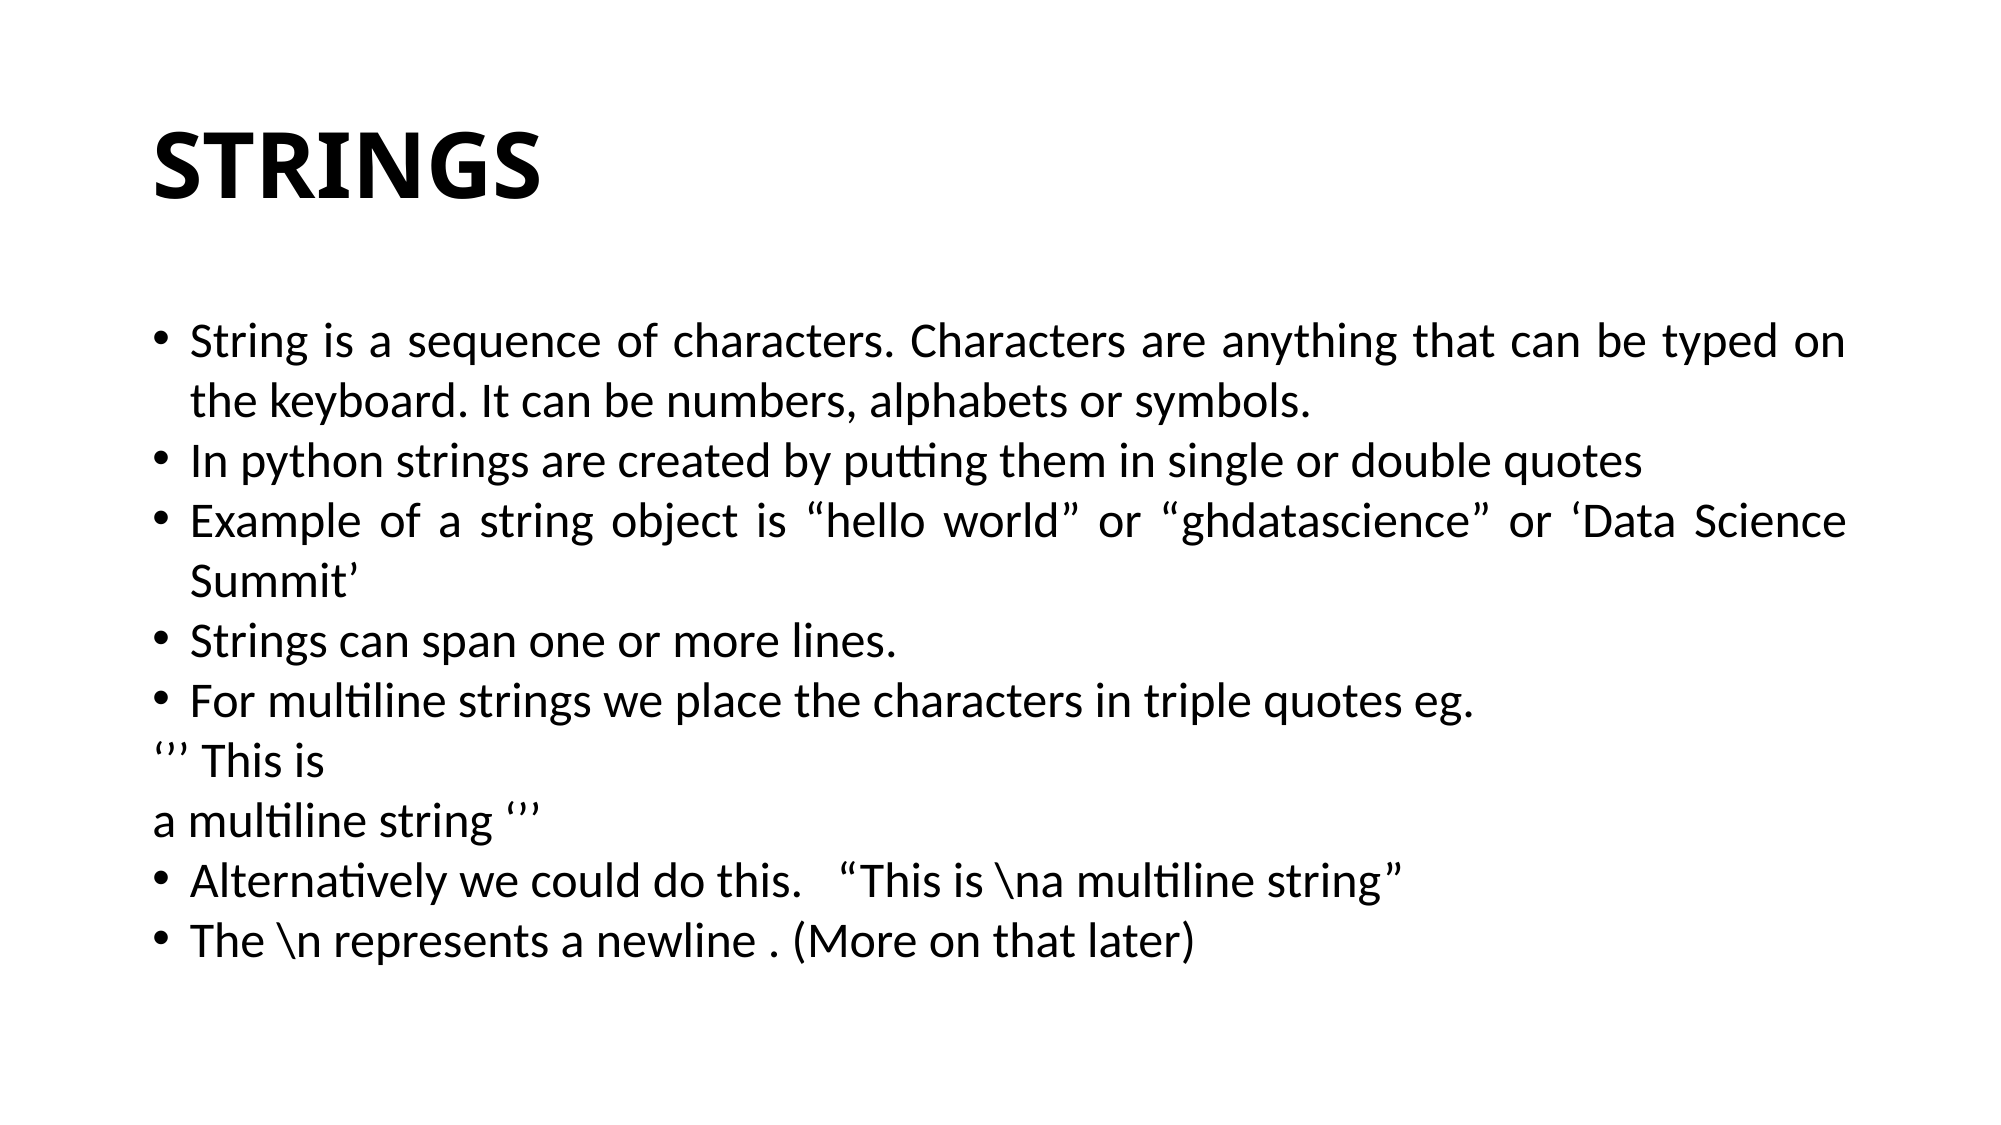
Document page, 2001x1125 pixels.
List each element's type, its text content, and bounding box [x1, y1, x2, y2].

title STRINGS [137, 59, 1863, 278]
list String is a sequence of characters. Characters are anything that can be typed on the keyboard. It can be numbers, alphabets or symbols. In python strings are created by putting them in single or double quotes Example of a string object is “hello world” or “ghdatascience” or ‘Data Science Summit’ Strings can span one or more lines. For multiline strings we place the characters in triple quotes eg. ‘’’ This is a multiline string ‘’’ Alternatively we could do this. “This is \na multiline string” The \n represents a newline . (More on that later) [137, 299, 1863, 1014]
